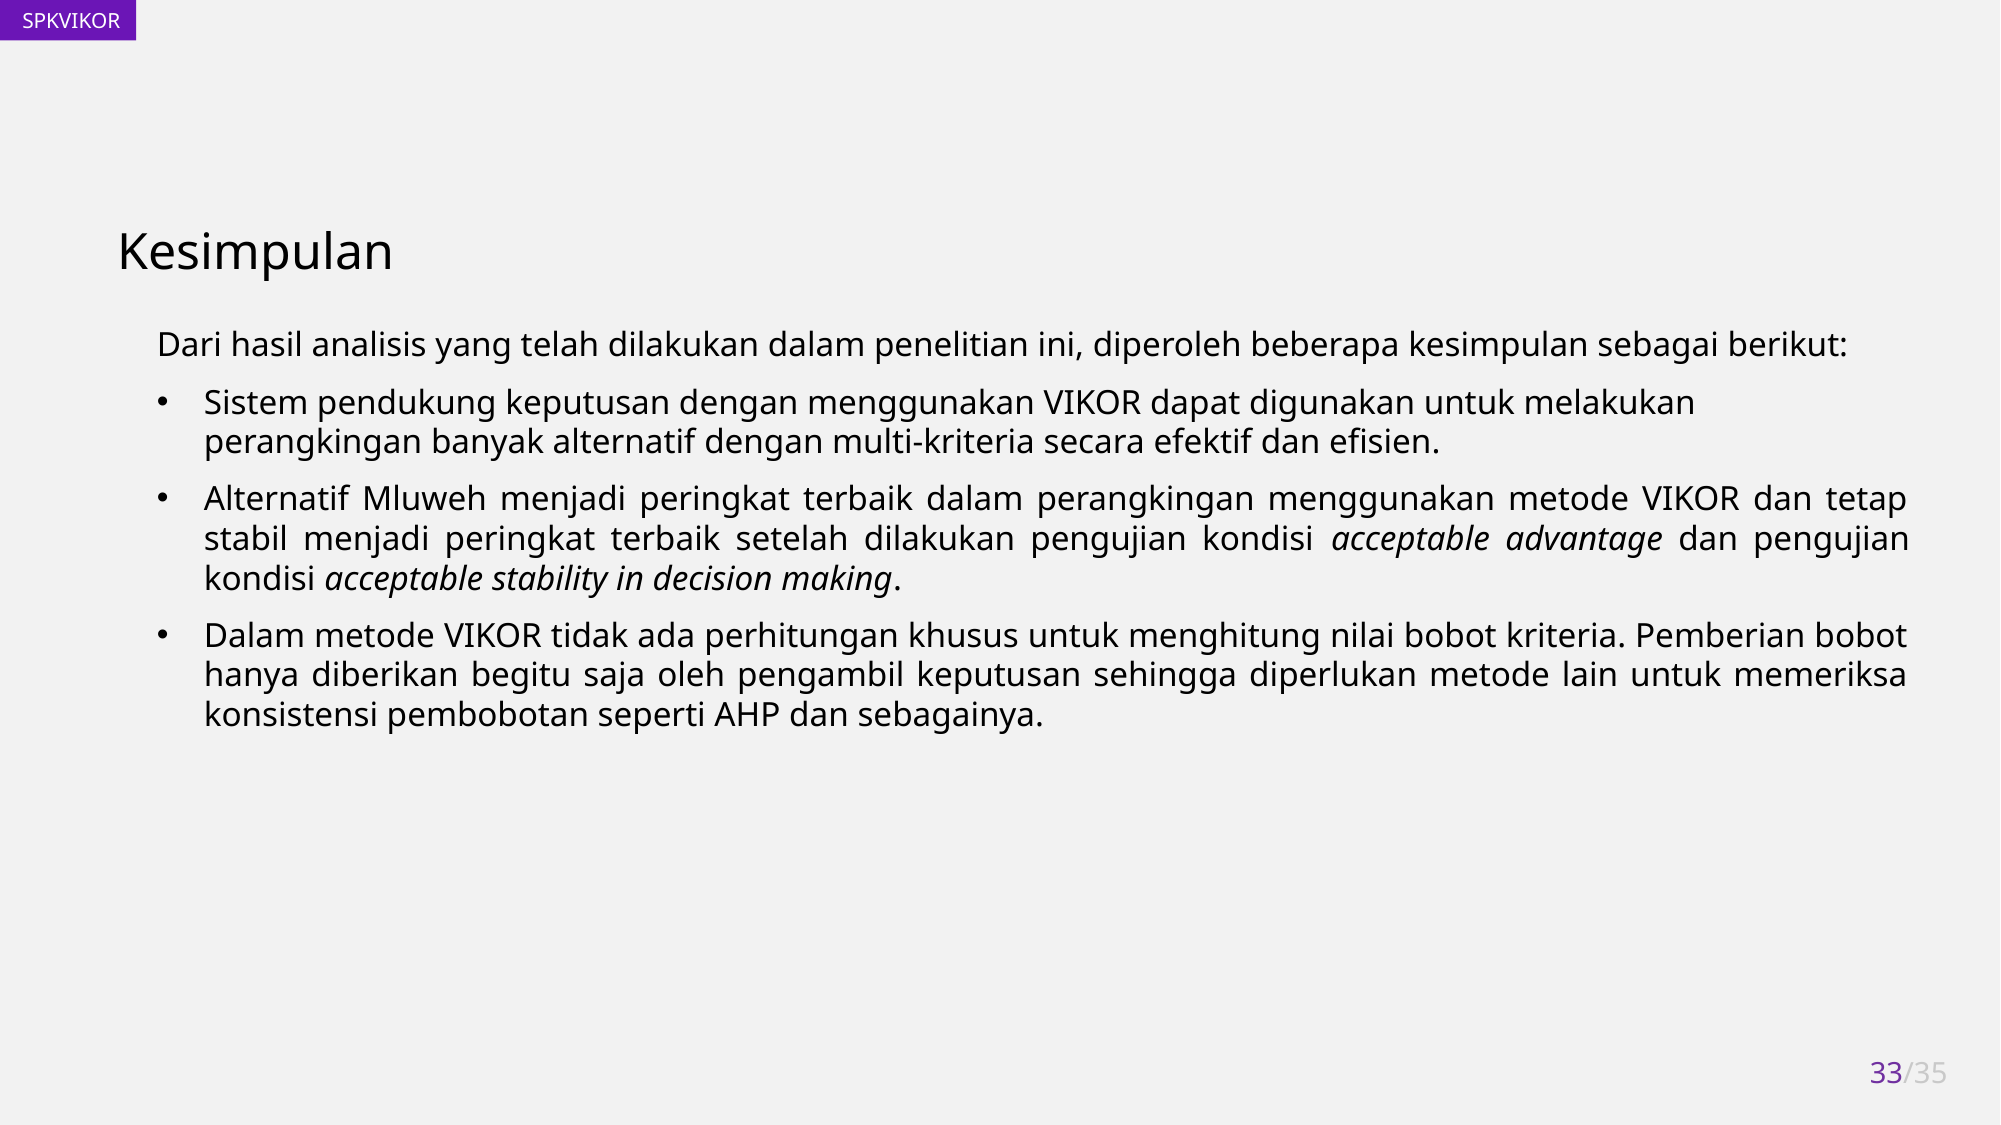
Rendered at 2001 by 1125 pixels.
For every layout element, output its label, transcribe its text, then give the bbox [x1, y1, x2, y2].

text_box Dari hasil analisis yang telah dilakukan dalam penelitian ini, diperoleh beberapa kesimpulan sebagai berikut: [142, 316, 1925, 371]
slide_number 33/35 [1821, 1044, 1963, 1104]
text_box Kesimpulan [102, 212, 676, 287]
text_box Sistem pendukung keputusan dengan menggunakan VIKOR dapat digunakan untuk melakukan perangkingan banyak alternatif dengan multi-kriteria secara efektif dan efisien. Alternatif Mluweh menjadi peringkat terbaik dalam perangkingan menggunakan metode VIKOR dan tetap stabil menjadi peringkat terbaik setelah dilakukan pengujian kondisi acceptable advantage dan pengujian kondisi acceptable stability in decision making. Dalam metode VIKOR tidak ada perhitungan khusus untuk menghitung nilai bobot kriteria. Pemberian bobot hanya diberikan begitu saja oleh pengambil keputusan sehingga diperlukan metode lain untuk memeriksa konsistensi pembobotan seperti AHP dan sebagainya. [142, 373, 1925, 854]
